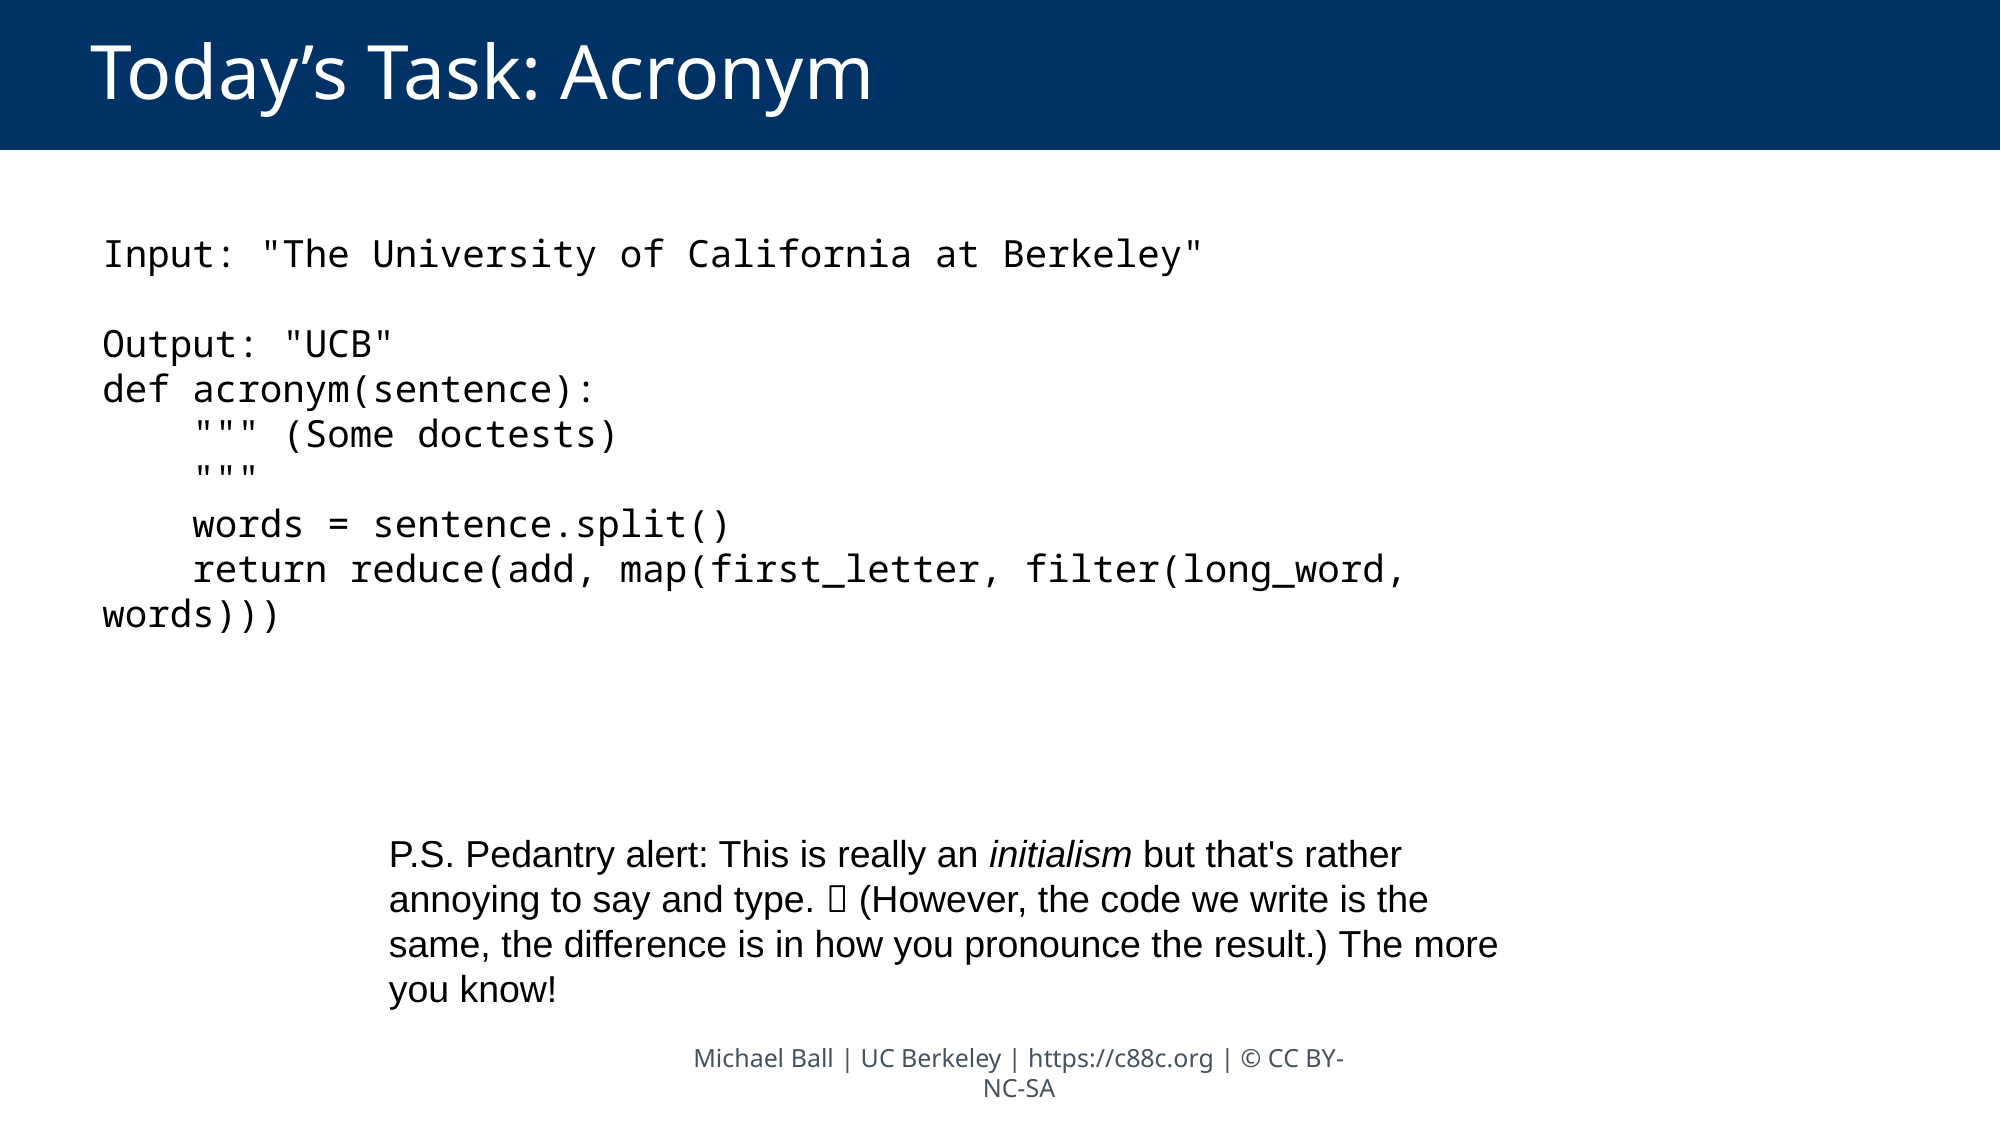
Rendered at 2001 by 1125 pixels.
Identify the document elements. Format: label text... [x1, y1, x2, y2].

text_box P.S. Pedantry alert: This is really an initialism but that's rather annoying to say and type.  (However, the code we write is the same, the difference is in how you pronounce the result.) The more you know! [374, 822, 1551, 921]
title Today’s Task: Acronym [0, 0, 2000, 152]
footer Michael Ball | UC Berkeley | https://c88c.org | © CC BY-NC-SA [662, 1042, 1376, 1103]
text_box Input: "The University of California at Berkeley" Output: "UCB" def acronym(sentence): """ (Some doctests) """ words = sentence.split() return reduce(add, map(first_letter, filter(long_word, words))) [87, 177, 1500, 688]
